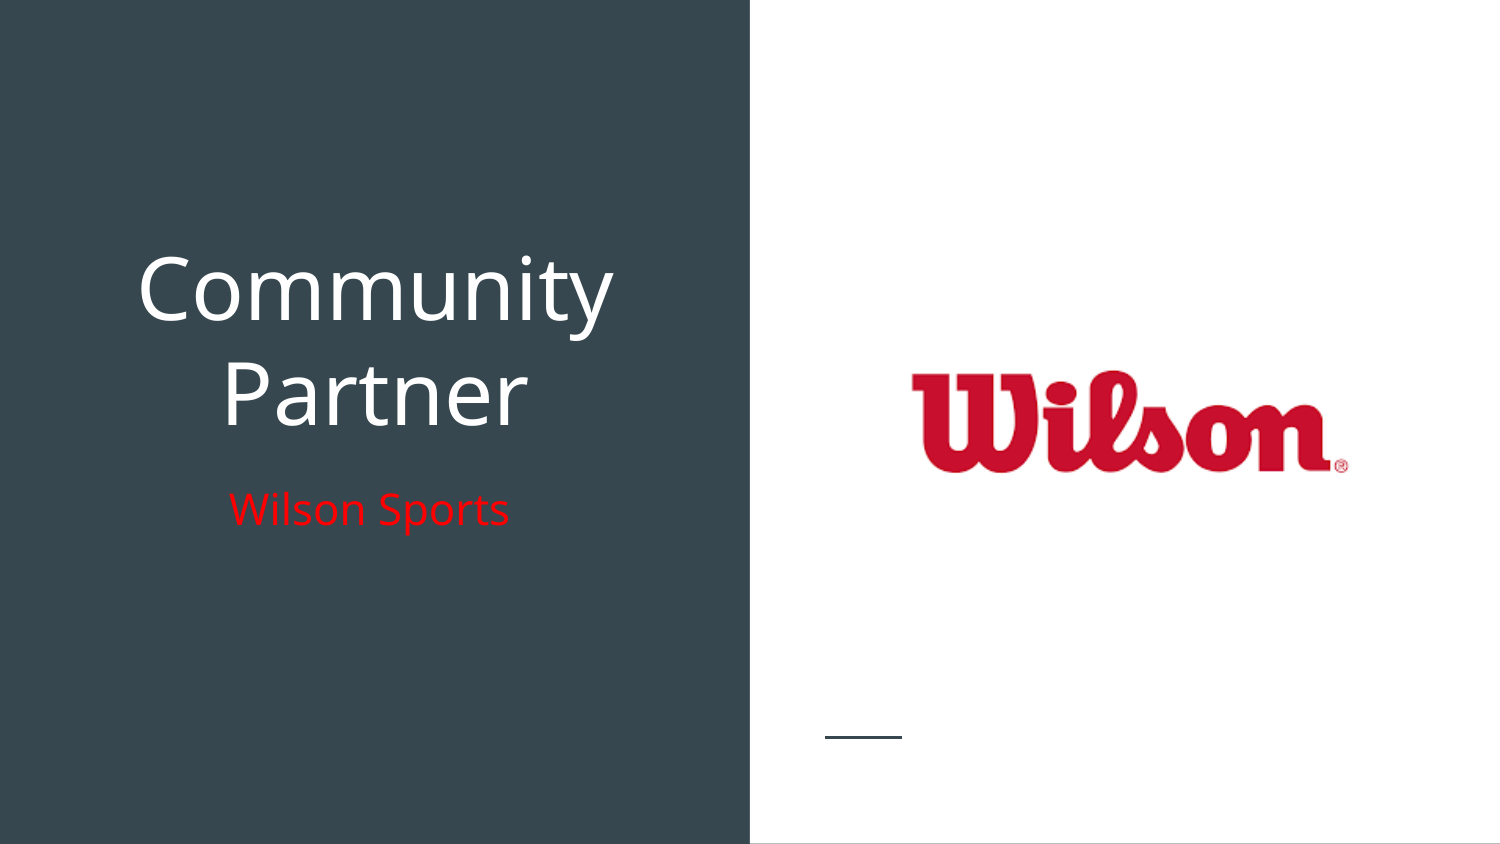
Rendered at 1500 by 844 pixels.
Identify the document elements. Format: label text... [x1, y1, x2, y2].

title Community Partner [43, 177, 708, 458]
picture [909, 283, 1354, 561]
subtitle Wilson Sports [43, 466, 708, 688]
